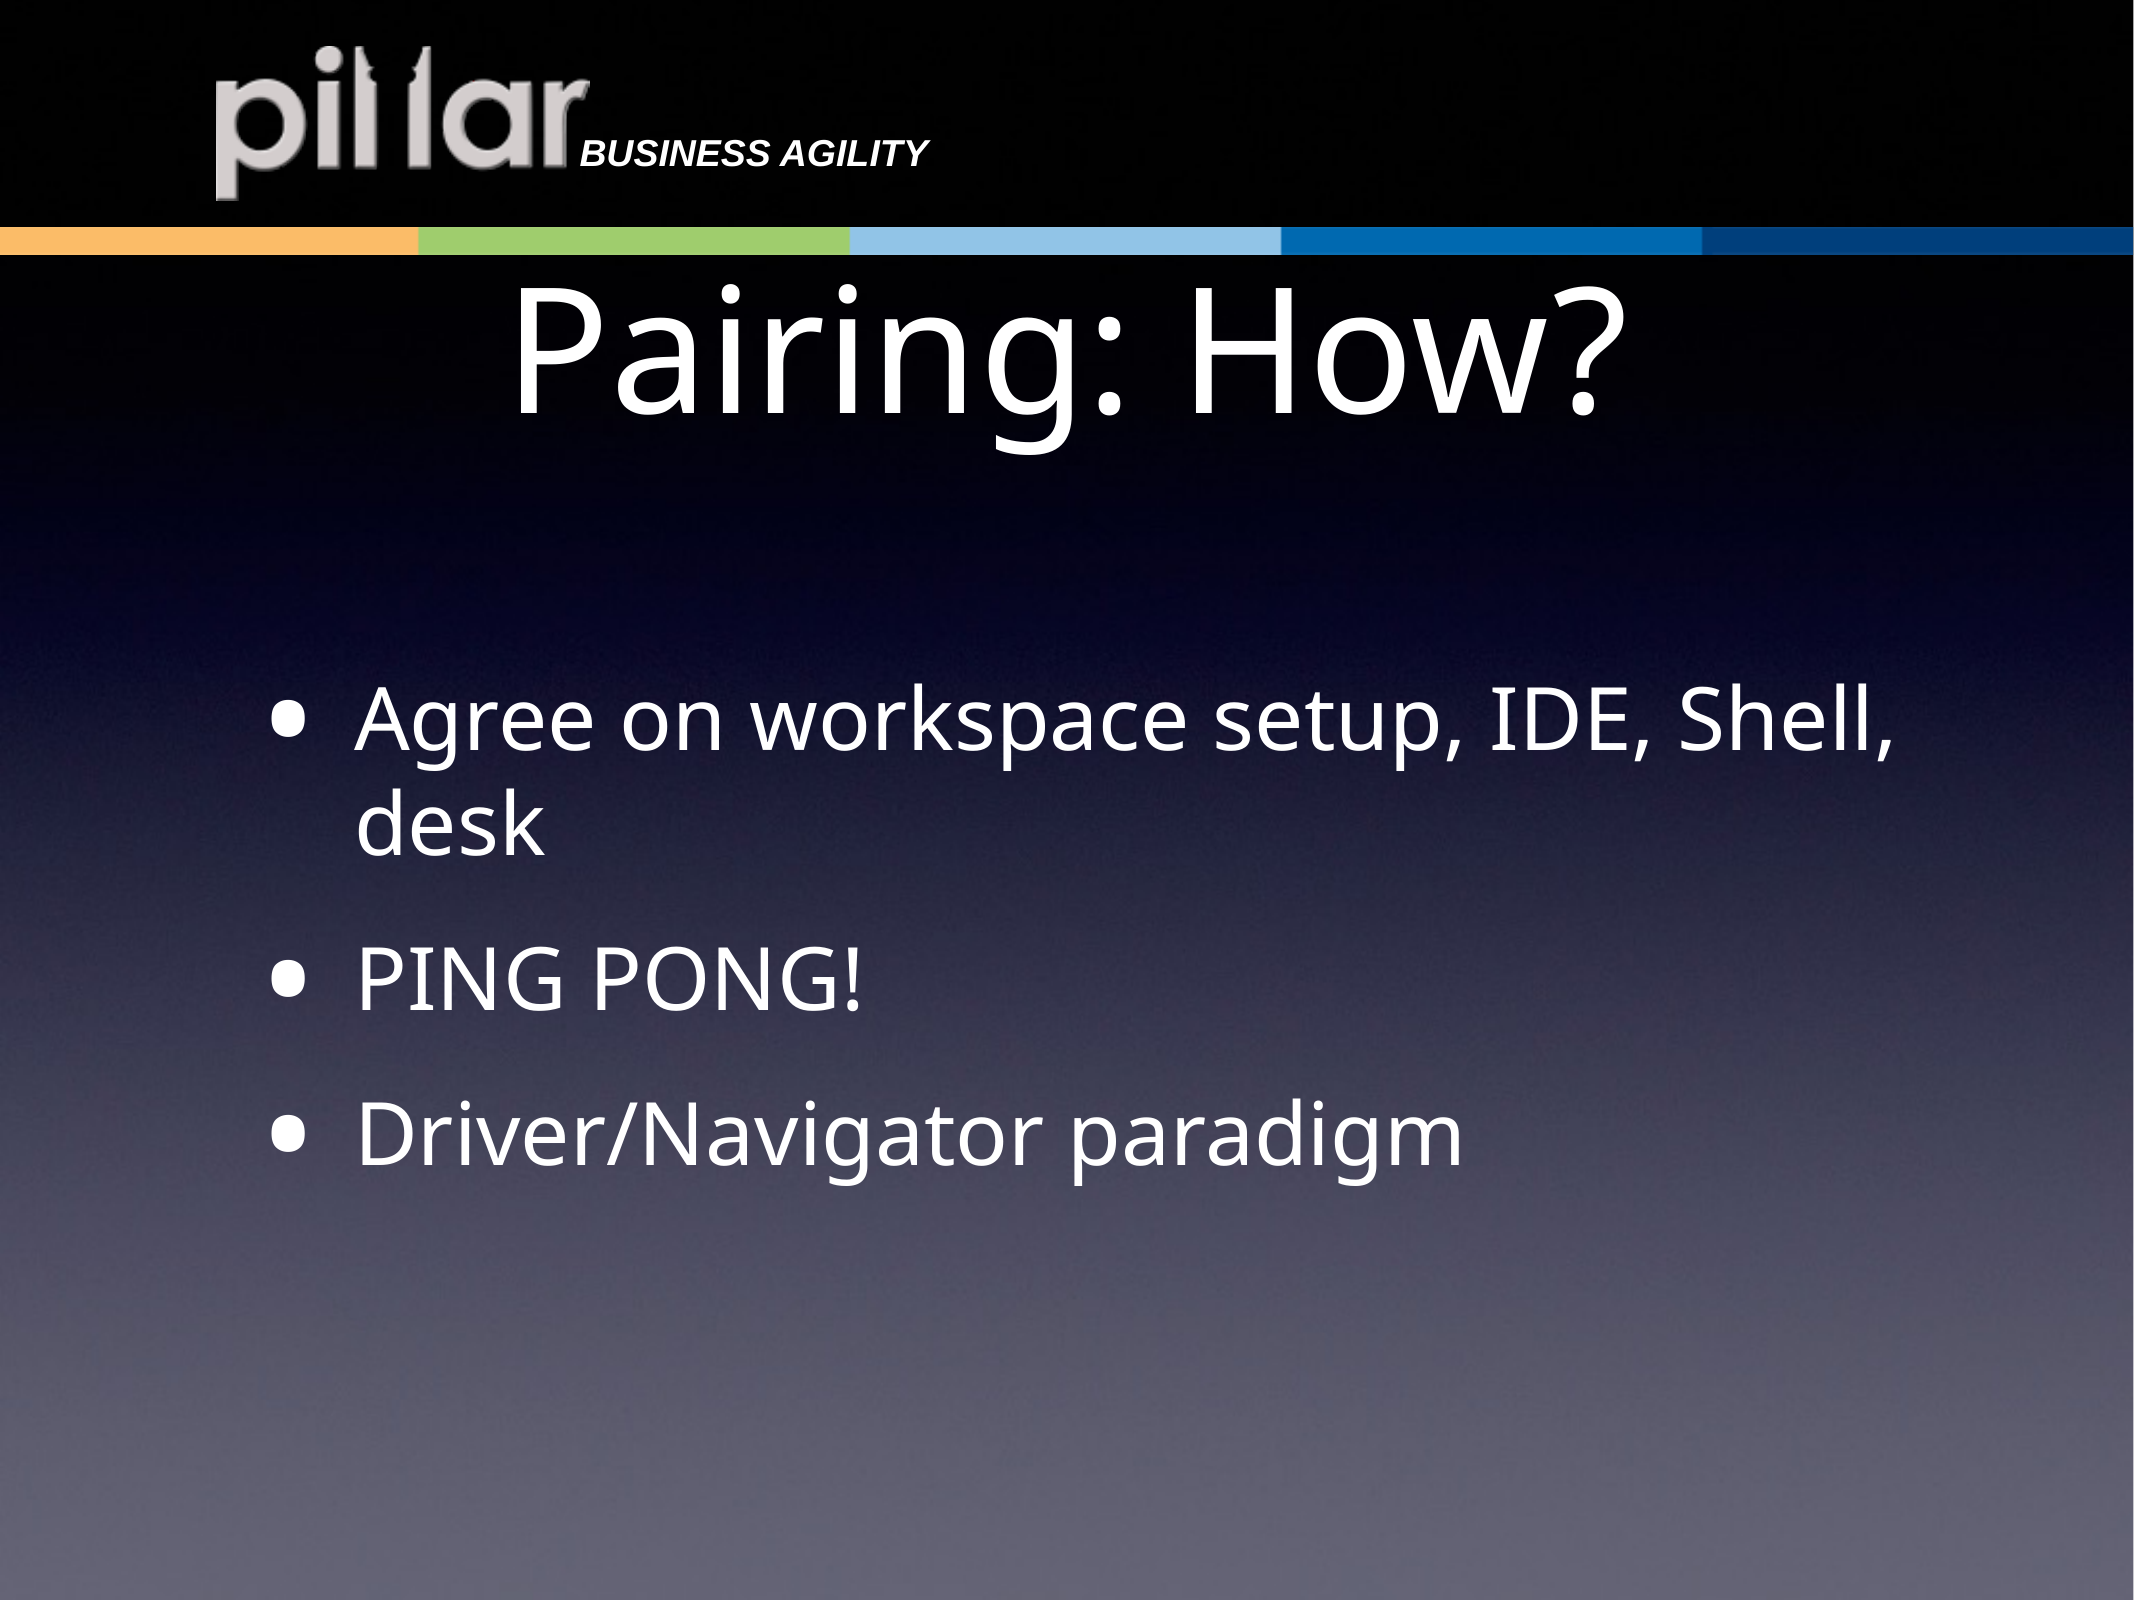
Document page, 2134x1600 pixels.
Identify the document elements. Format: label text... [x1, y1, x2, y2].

picture [0, 0, 2134, 1600]
list Agree on workspace setup, IDE, Shell, desk PING PONG! Driver/Navigator paradigm [207, 447, 1926, 1399]
title Pairing: How? [207, 239, 1926, 447]
